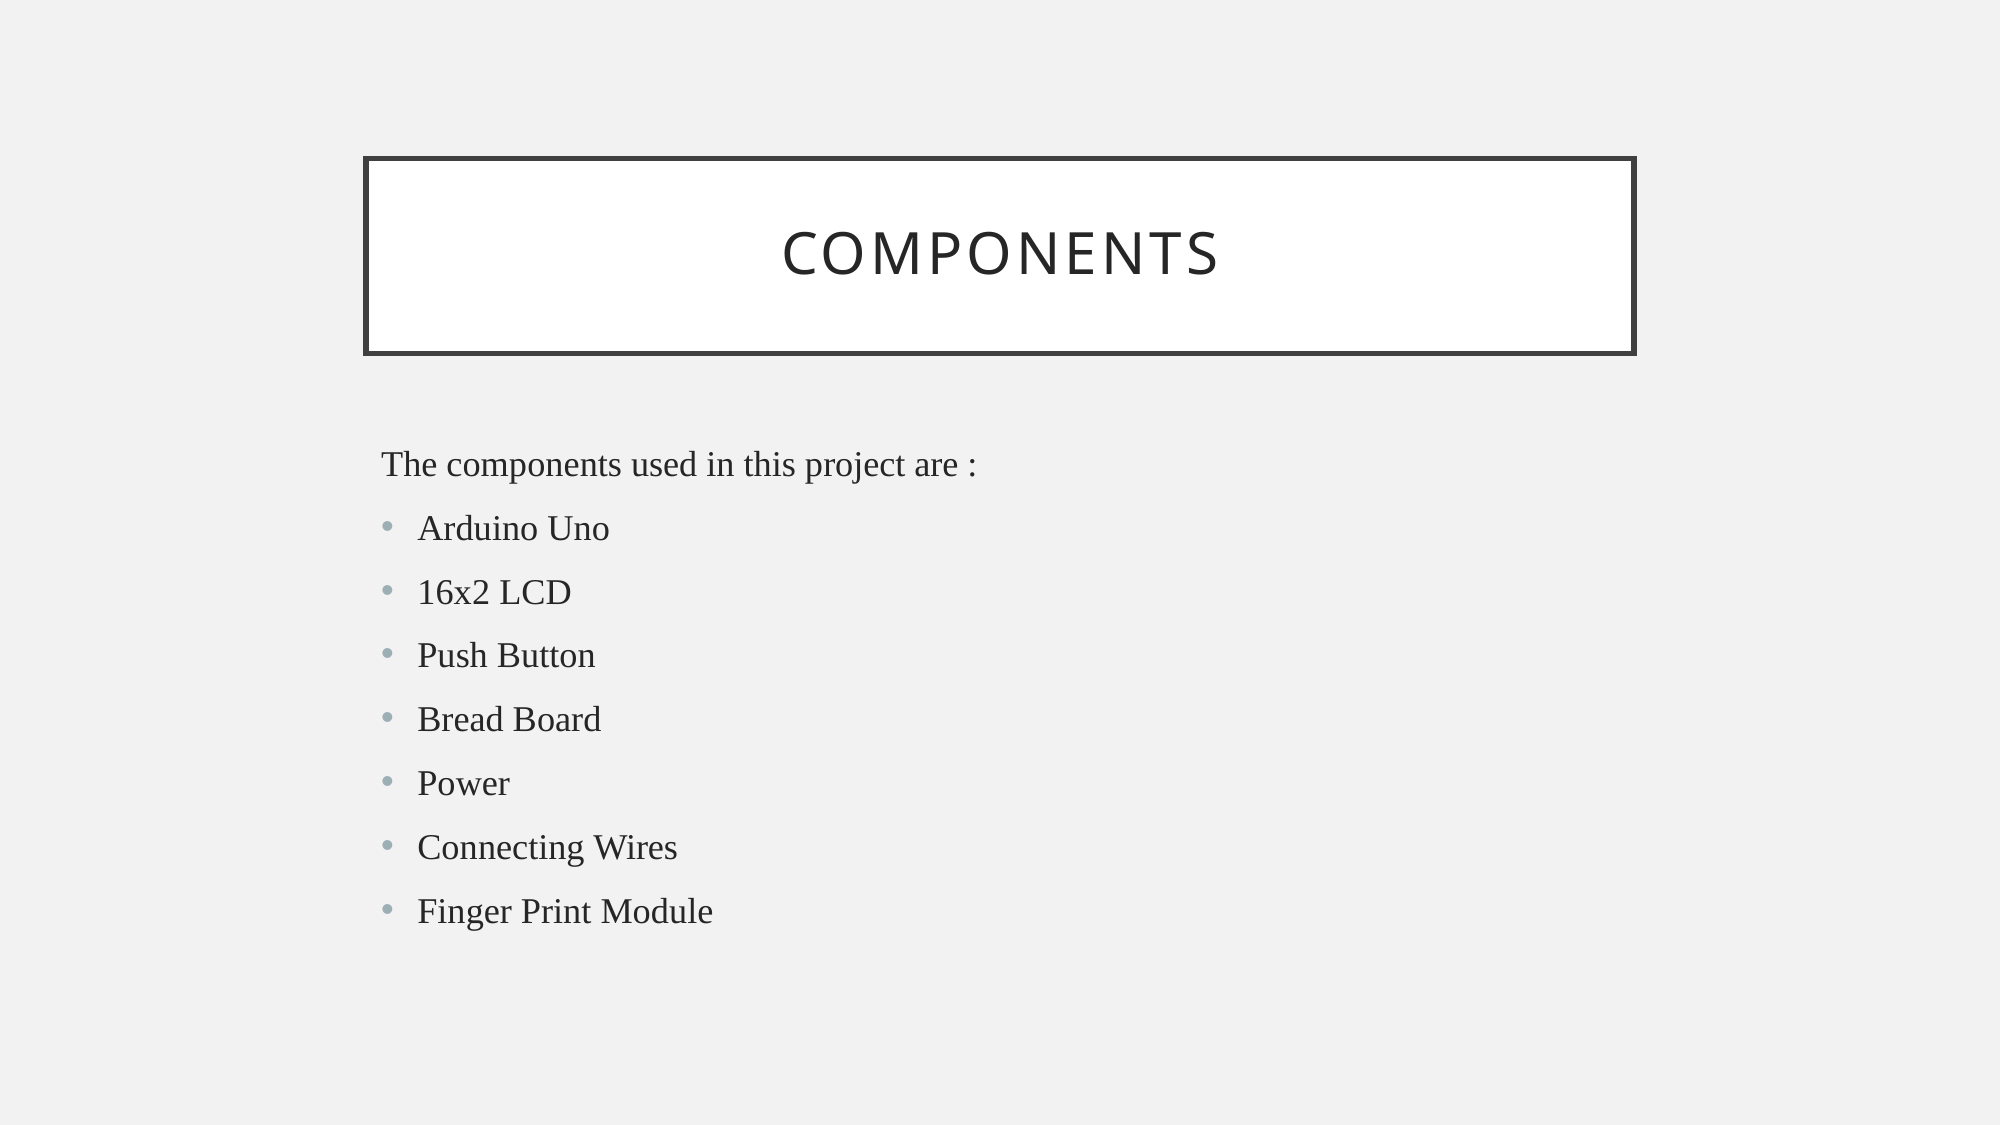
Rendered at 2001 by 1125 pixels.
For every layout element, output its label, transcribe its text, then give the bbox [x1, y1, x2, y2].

list The components used in this project are : Arduino Uno 16x2 LCD Push Button Bread Board Power Connecting Wires Finger Print Module [366, 432, 1634, 942]
title Components [363, 156, 1637, 356]
